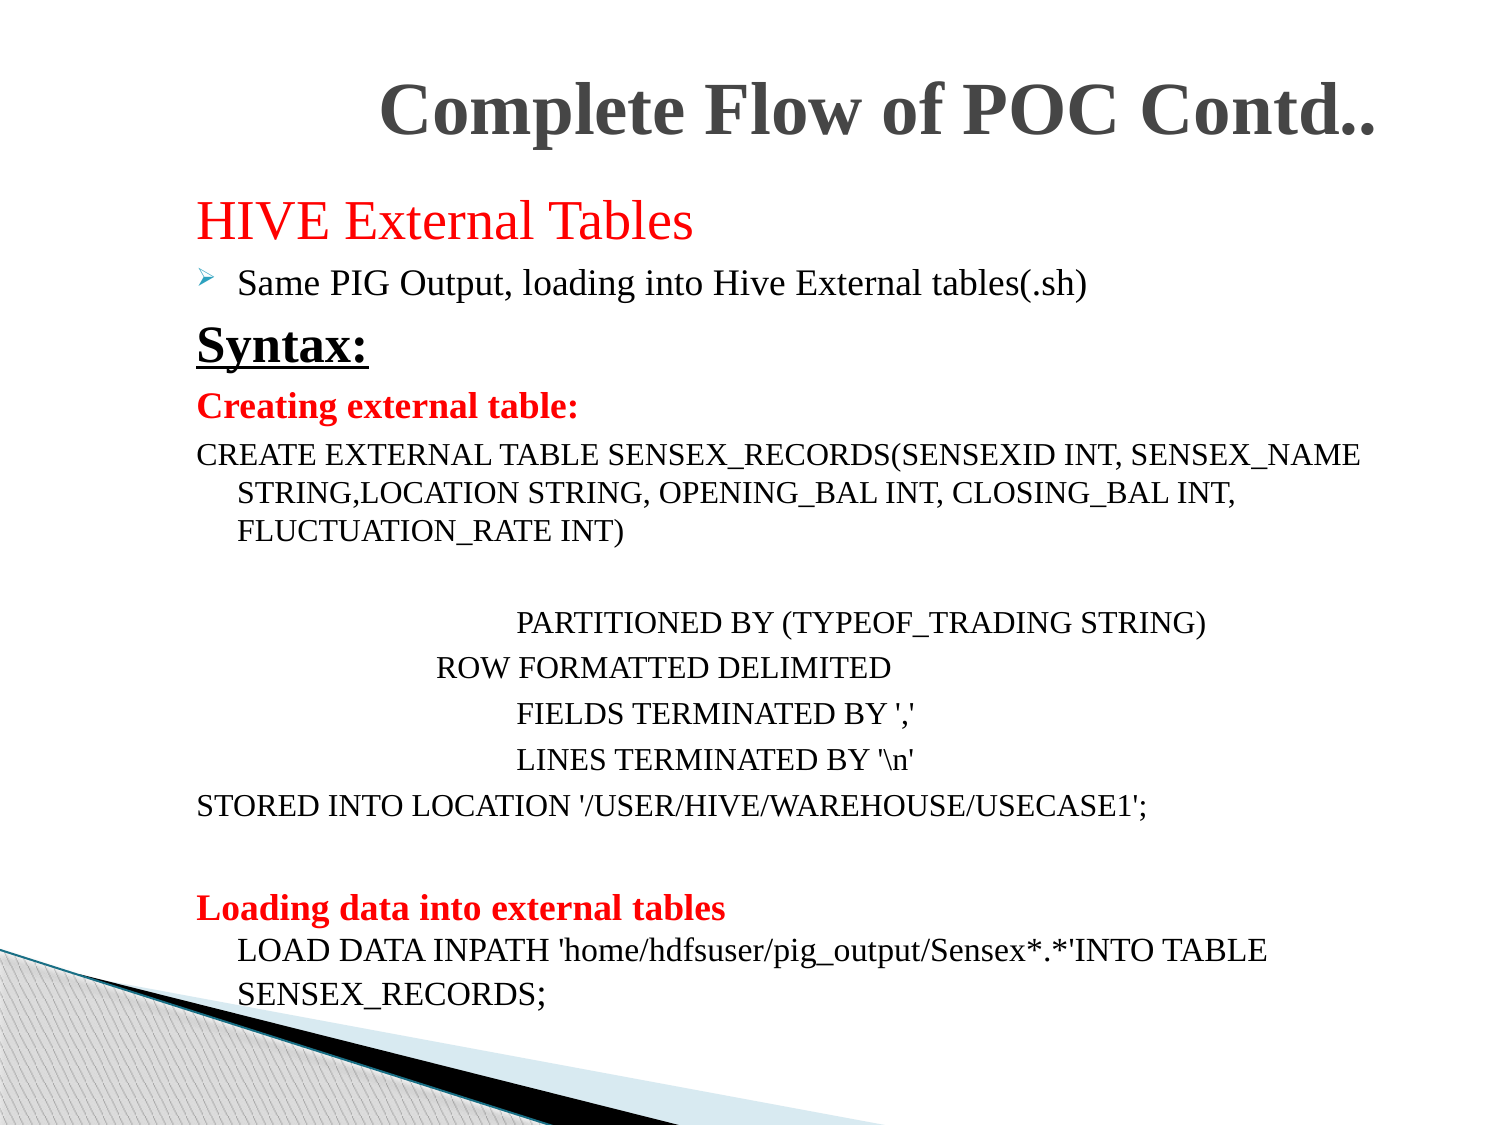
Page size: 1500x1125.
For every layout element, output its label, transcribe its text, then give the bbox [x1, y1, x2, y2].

list HIVE External Tables Same PIG Output, loading into Hive External tables(.sh) Syntax: Creating external table: CREATE EXTERNAL TABLE SENSEX_RECORDS(SENSEXID INT, SENSEX_NAME STRING,LOCATION STRING, OPENING_BAL INT, CLOSING_BAL INT, FLUCTUATION_RATE INT) PARTITIONED BY (TYPEOF_TRADING STRING) ROW FORMATTED DELIMITED FIELDS TERMINATED BY ',' LINES TERMINATED BY '\n' STORED INTO LOCATION '/USER/HIVE/WAREHOUSE/USECASE1'; Loading data into external tables LOAD DATA INPATH 'home/hdfsuser/pig_output/Sensex*.*'INTO TABLE SENSEX_RECORDS; [164, 175, 1466, 1025]
title Complete Flow of POC Contd.. [269, 45, 1425, 164]
